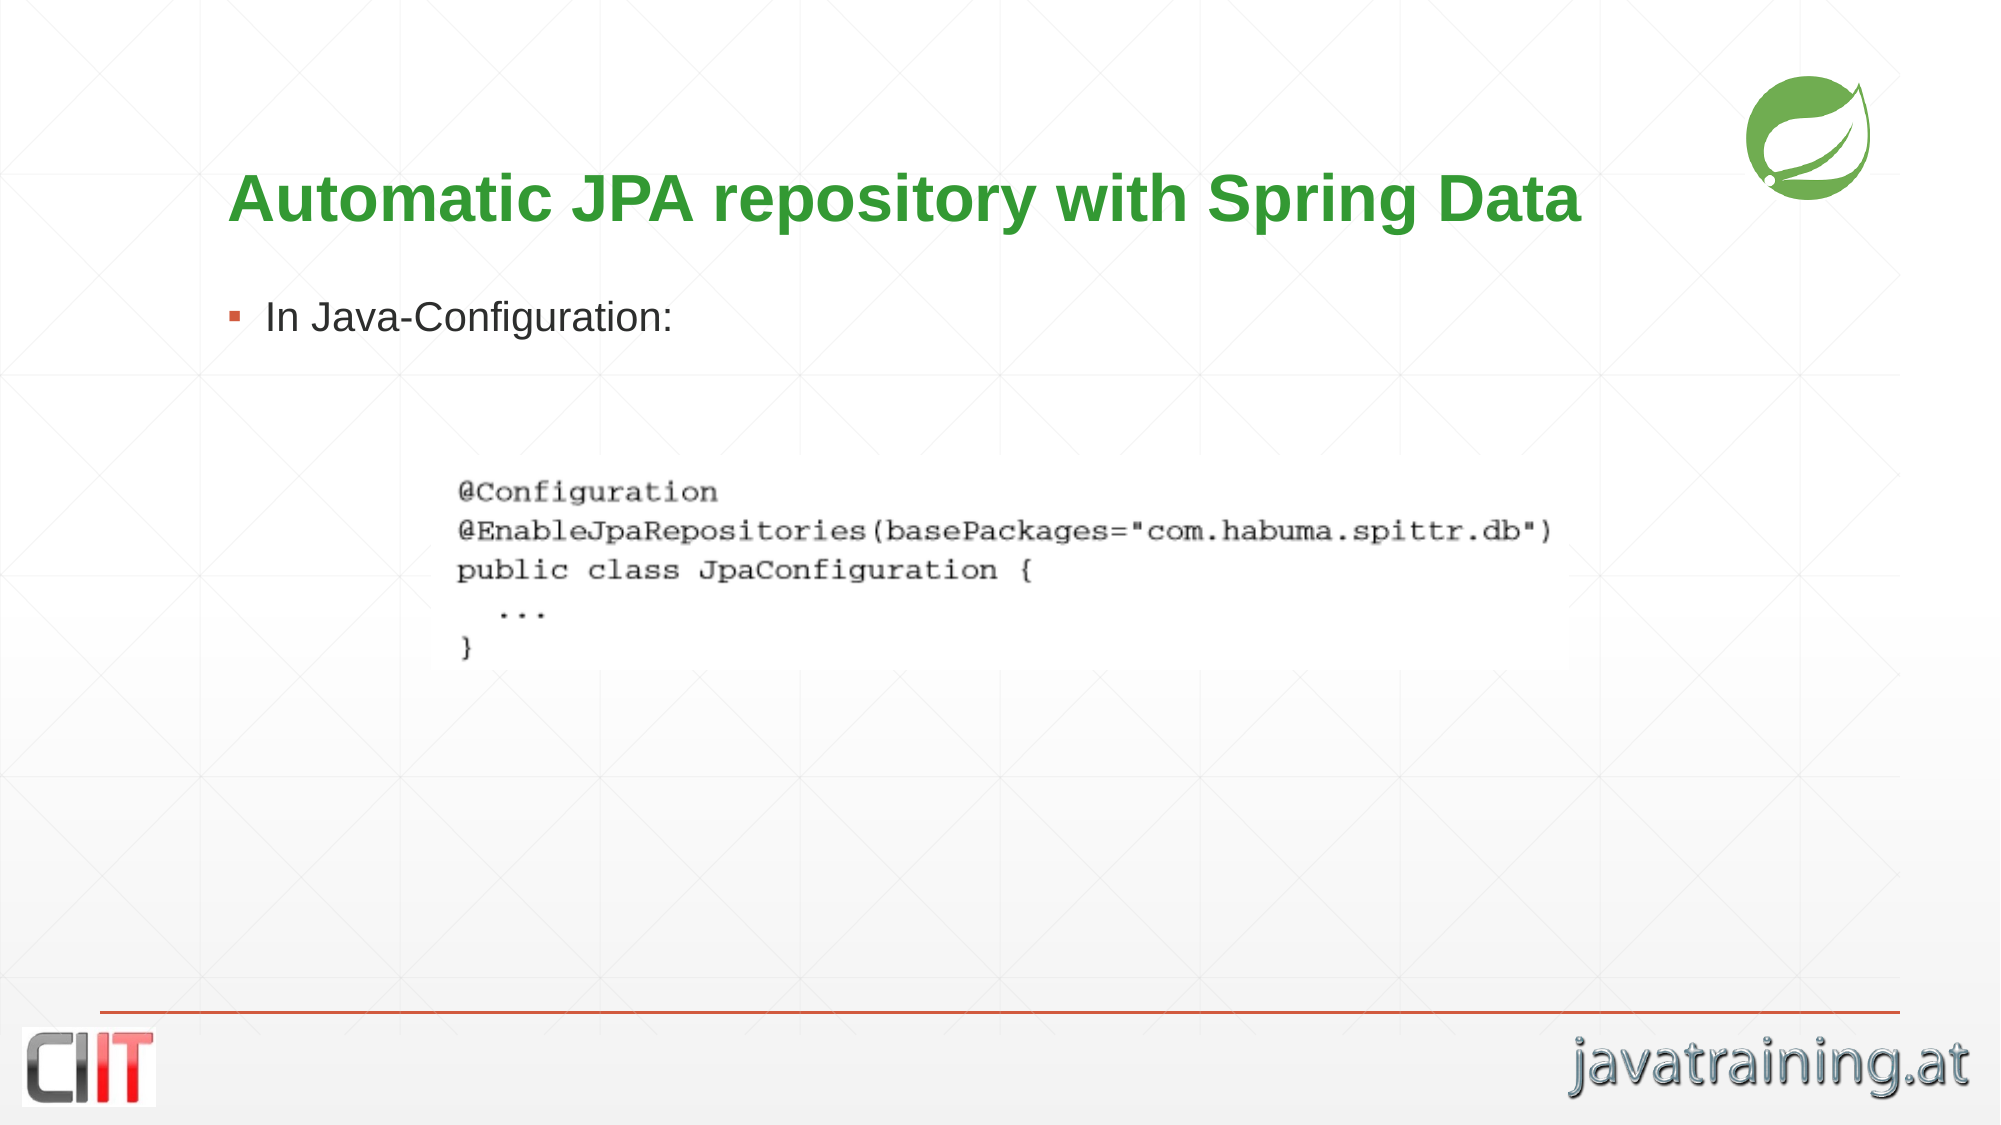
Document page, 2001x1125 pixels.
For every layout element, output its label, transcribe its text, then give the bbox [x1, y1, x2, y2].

picture [22, 1027, 156, 1107]
list In Java-Configuration: [212, 287, 1788, 950]
picture [1564, 1034, 1971, 1102]
picture [431, 455, 1569, 670]
title Automatic JPA repository with Spring Data [212, 82, 1788, 244]
picture [1745, 75, 1870, 200]
